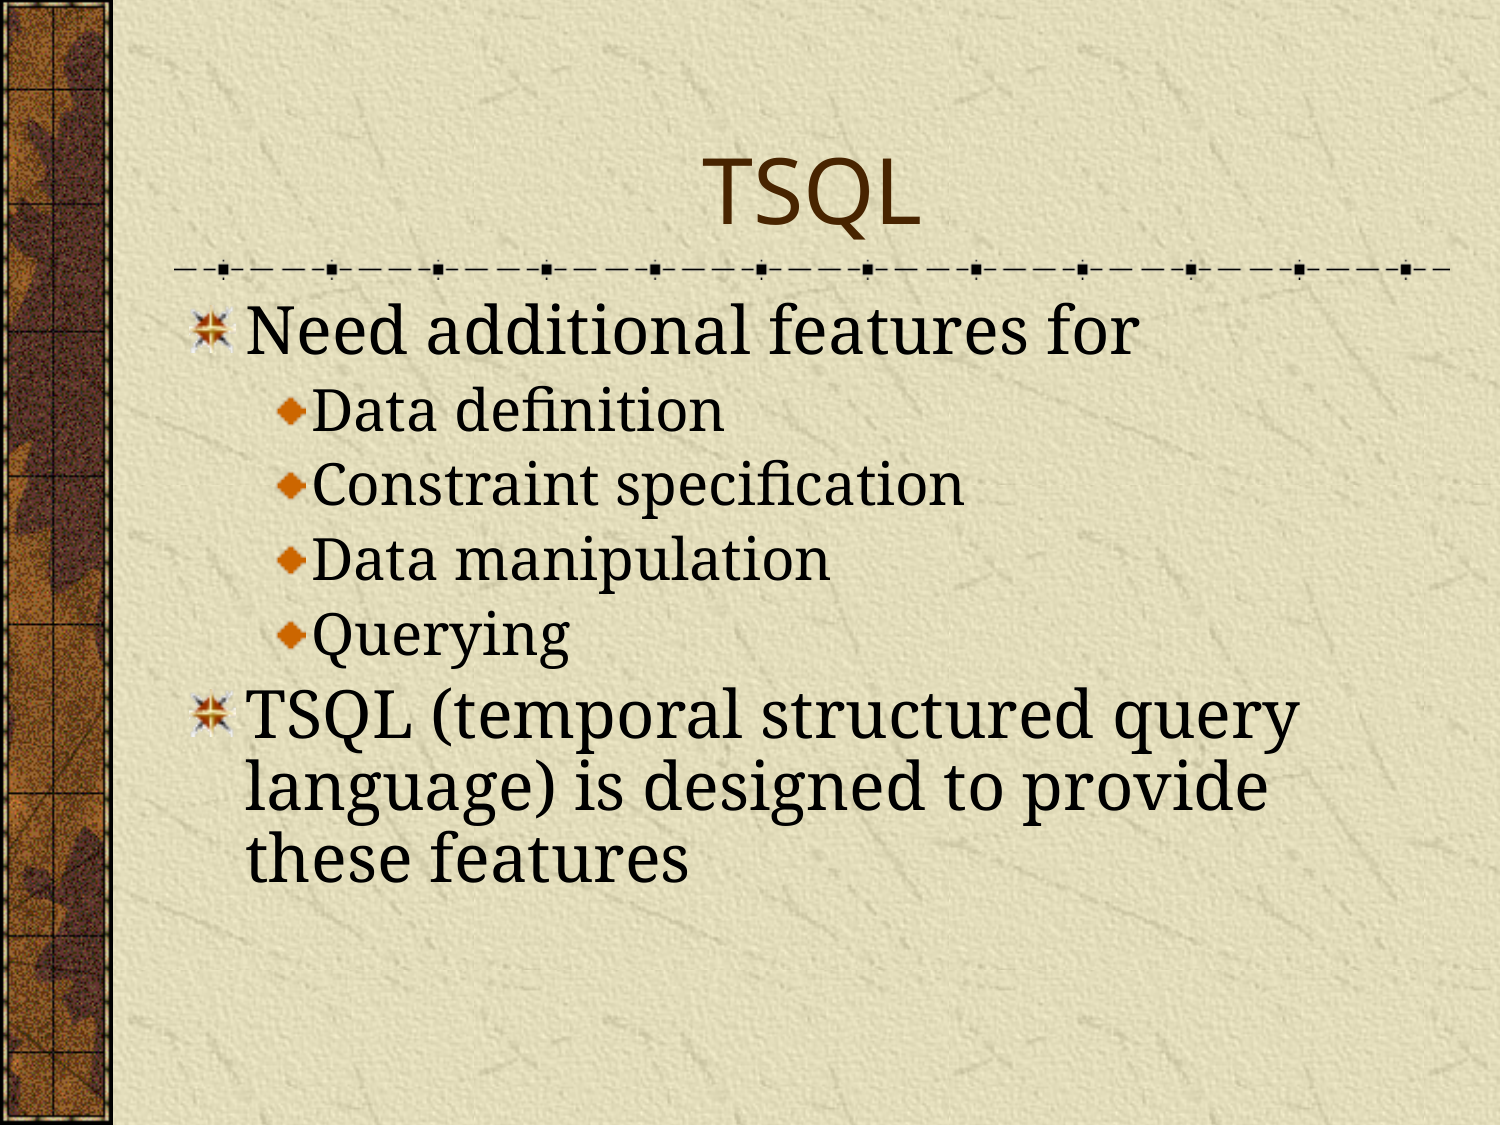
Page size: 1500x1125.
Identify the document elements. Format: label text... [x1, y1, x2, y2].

title TSQL [174, 62, 1451, 251]
list Need additional features for Data definition Constraint specification Data manipulation Querying TSQL (temporal structured query language) is designed to provide these features [173, 289, 1449, 965]
picture [0, 0, 1500, 1125]
